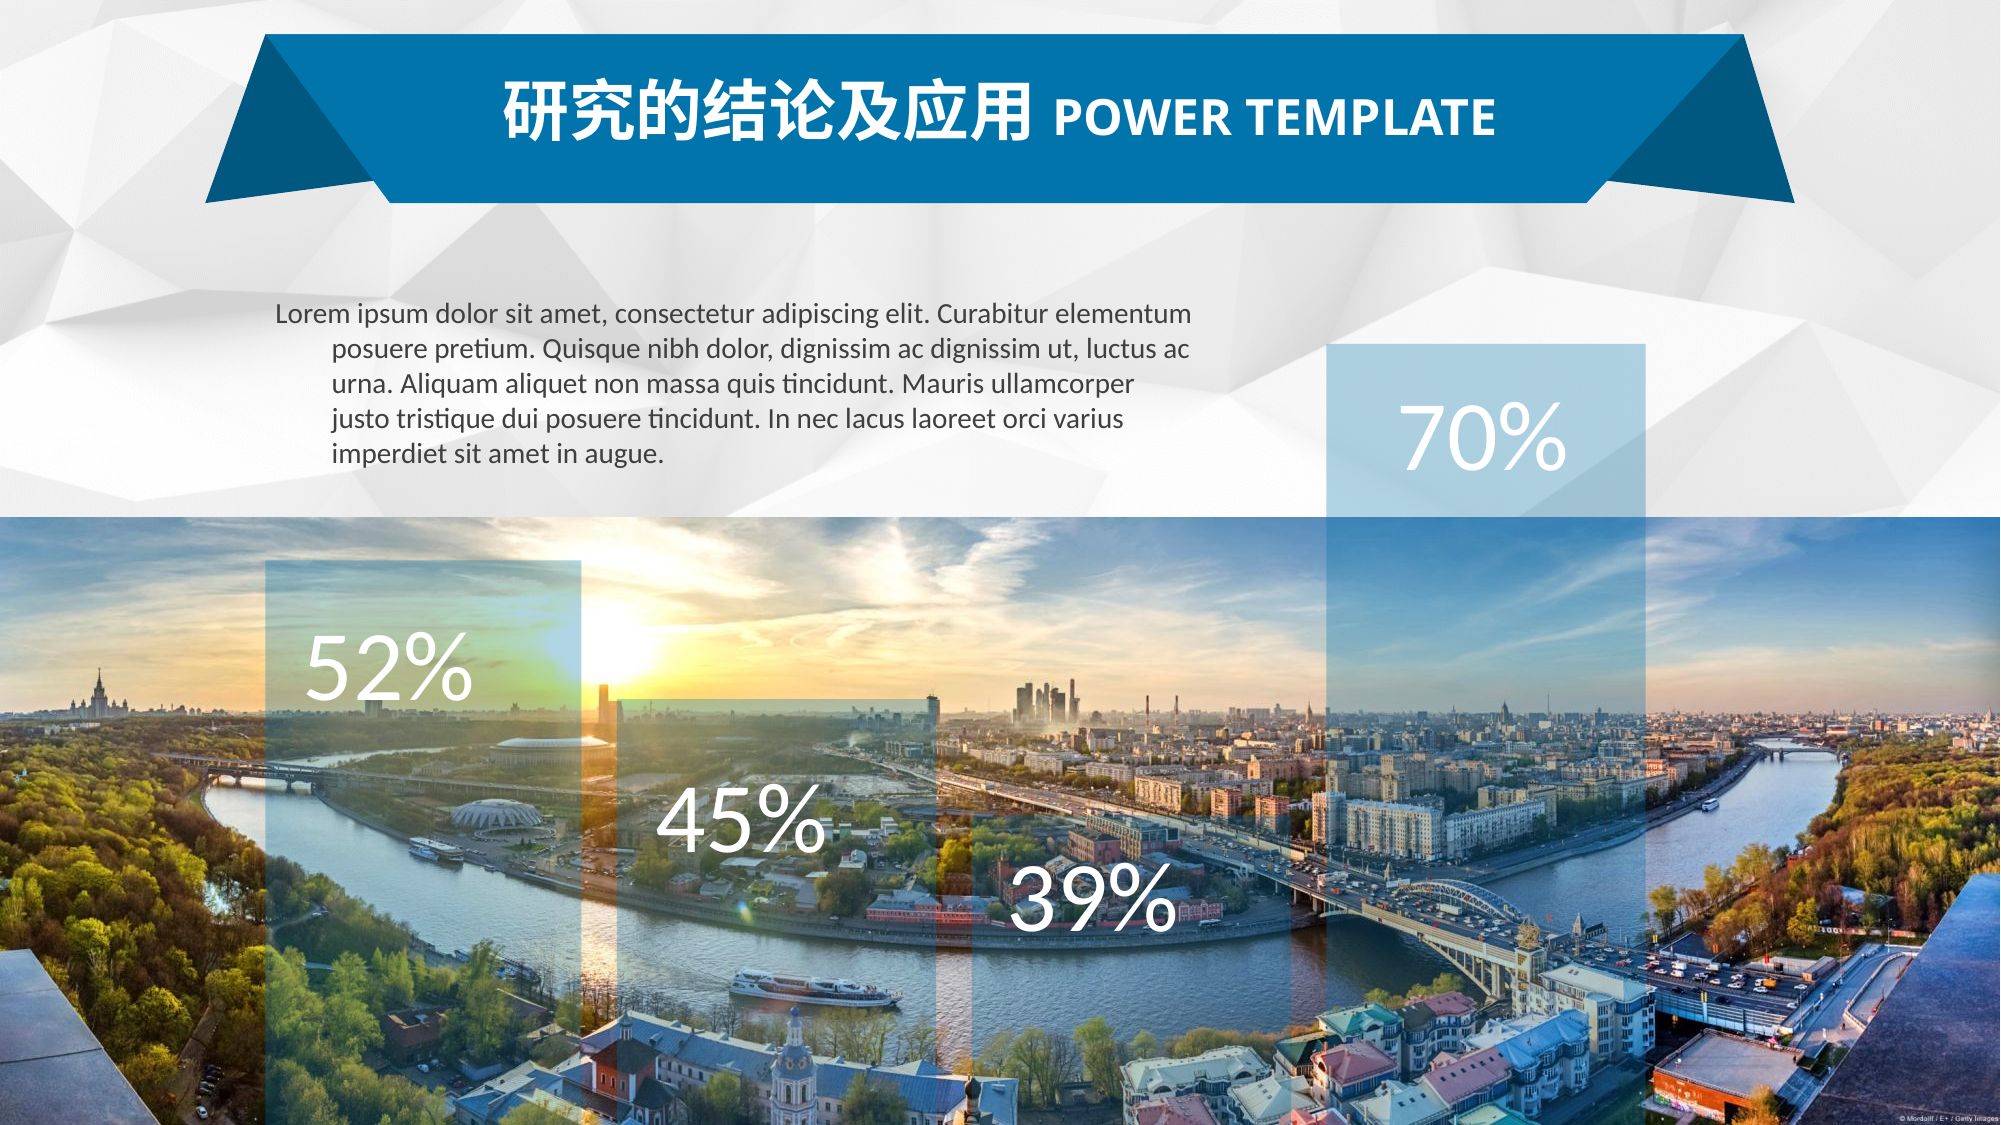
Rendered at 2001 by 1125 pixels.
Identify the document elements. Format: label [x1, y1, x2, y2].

picture [0, 0, 2001, 1125]
text_box [205, 34, 1795, 204]
